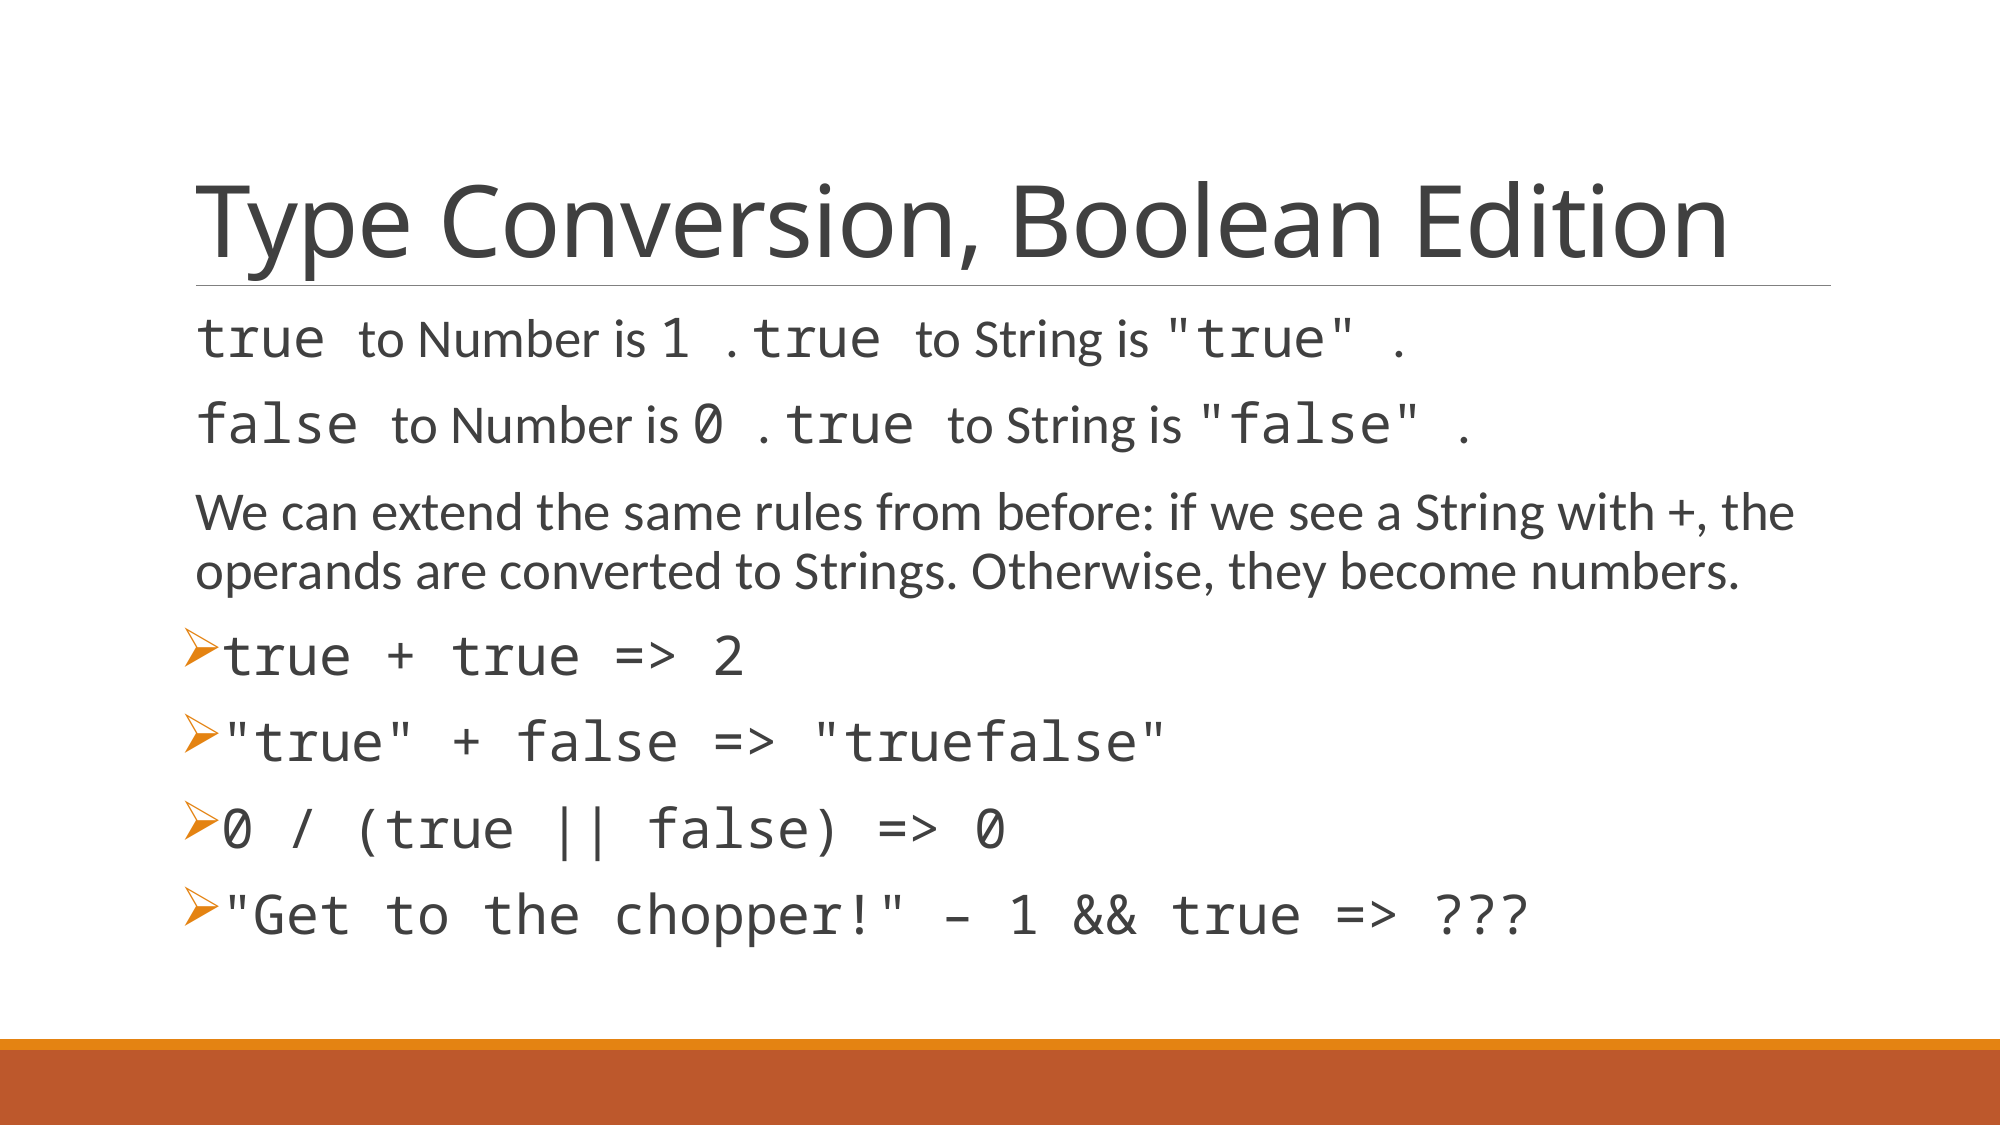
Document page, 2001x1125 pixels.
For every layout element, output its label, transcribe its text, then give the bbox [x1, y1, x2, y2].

list true to Number is 1 . true to String is "true" . false to Number is 0 . true to String is "false" . We can extend the same rules from before: if we see a String with +, the operands are converted to Strings. Otherwise, they become numbers. true + true => 2 "true" + false => "truefalse" 0 / (true || false) => 0 "Get to the chopper!" – 1 && true => ??? [180, 302, 1830, 963]
title Type Conversion, Boolean Edition [180, 47, 1830, 285]
